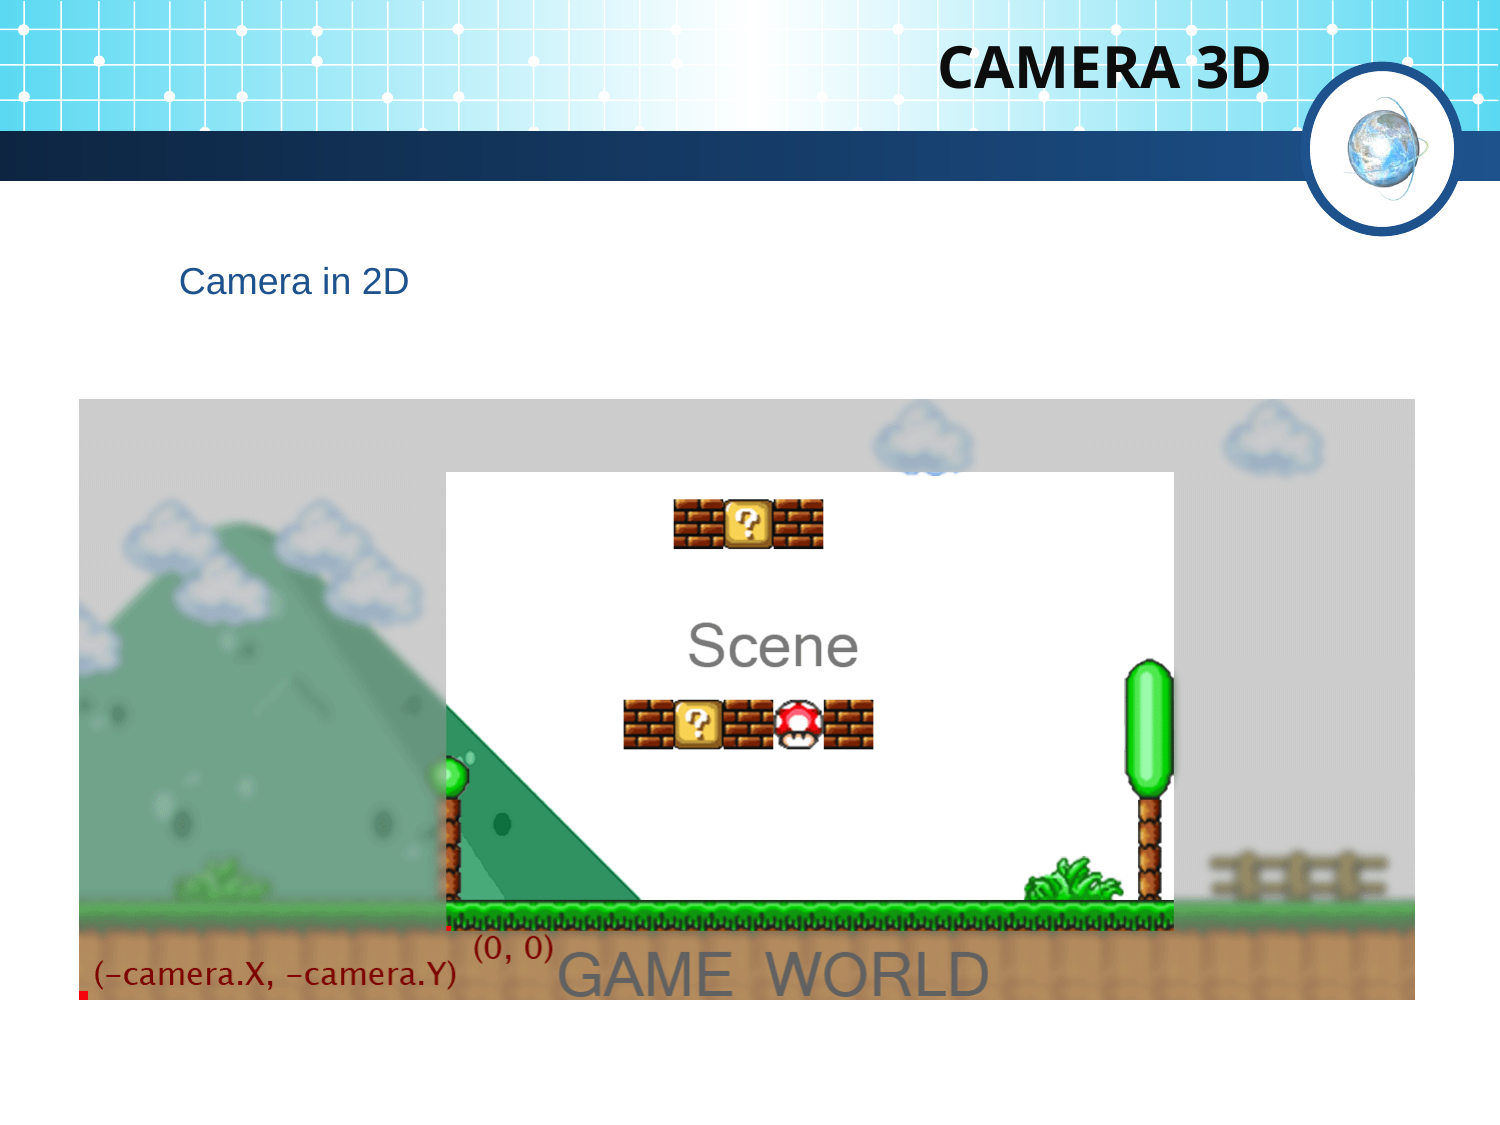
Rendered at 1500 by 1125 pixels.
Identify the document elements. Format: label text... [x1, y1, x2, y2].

text_box Camera in 2D [164, 249, 425, 310]
picture [1310, 72, 1454, 226]
picture [78, 399, 1415, 1001]
title CAMERA 3D [74, 0, 1288, 131]
